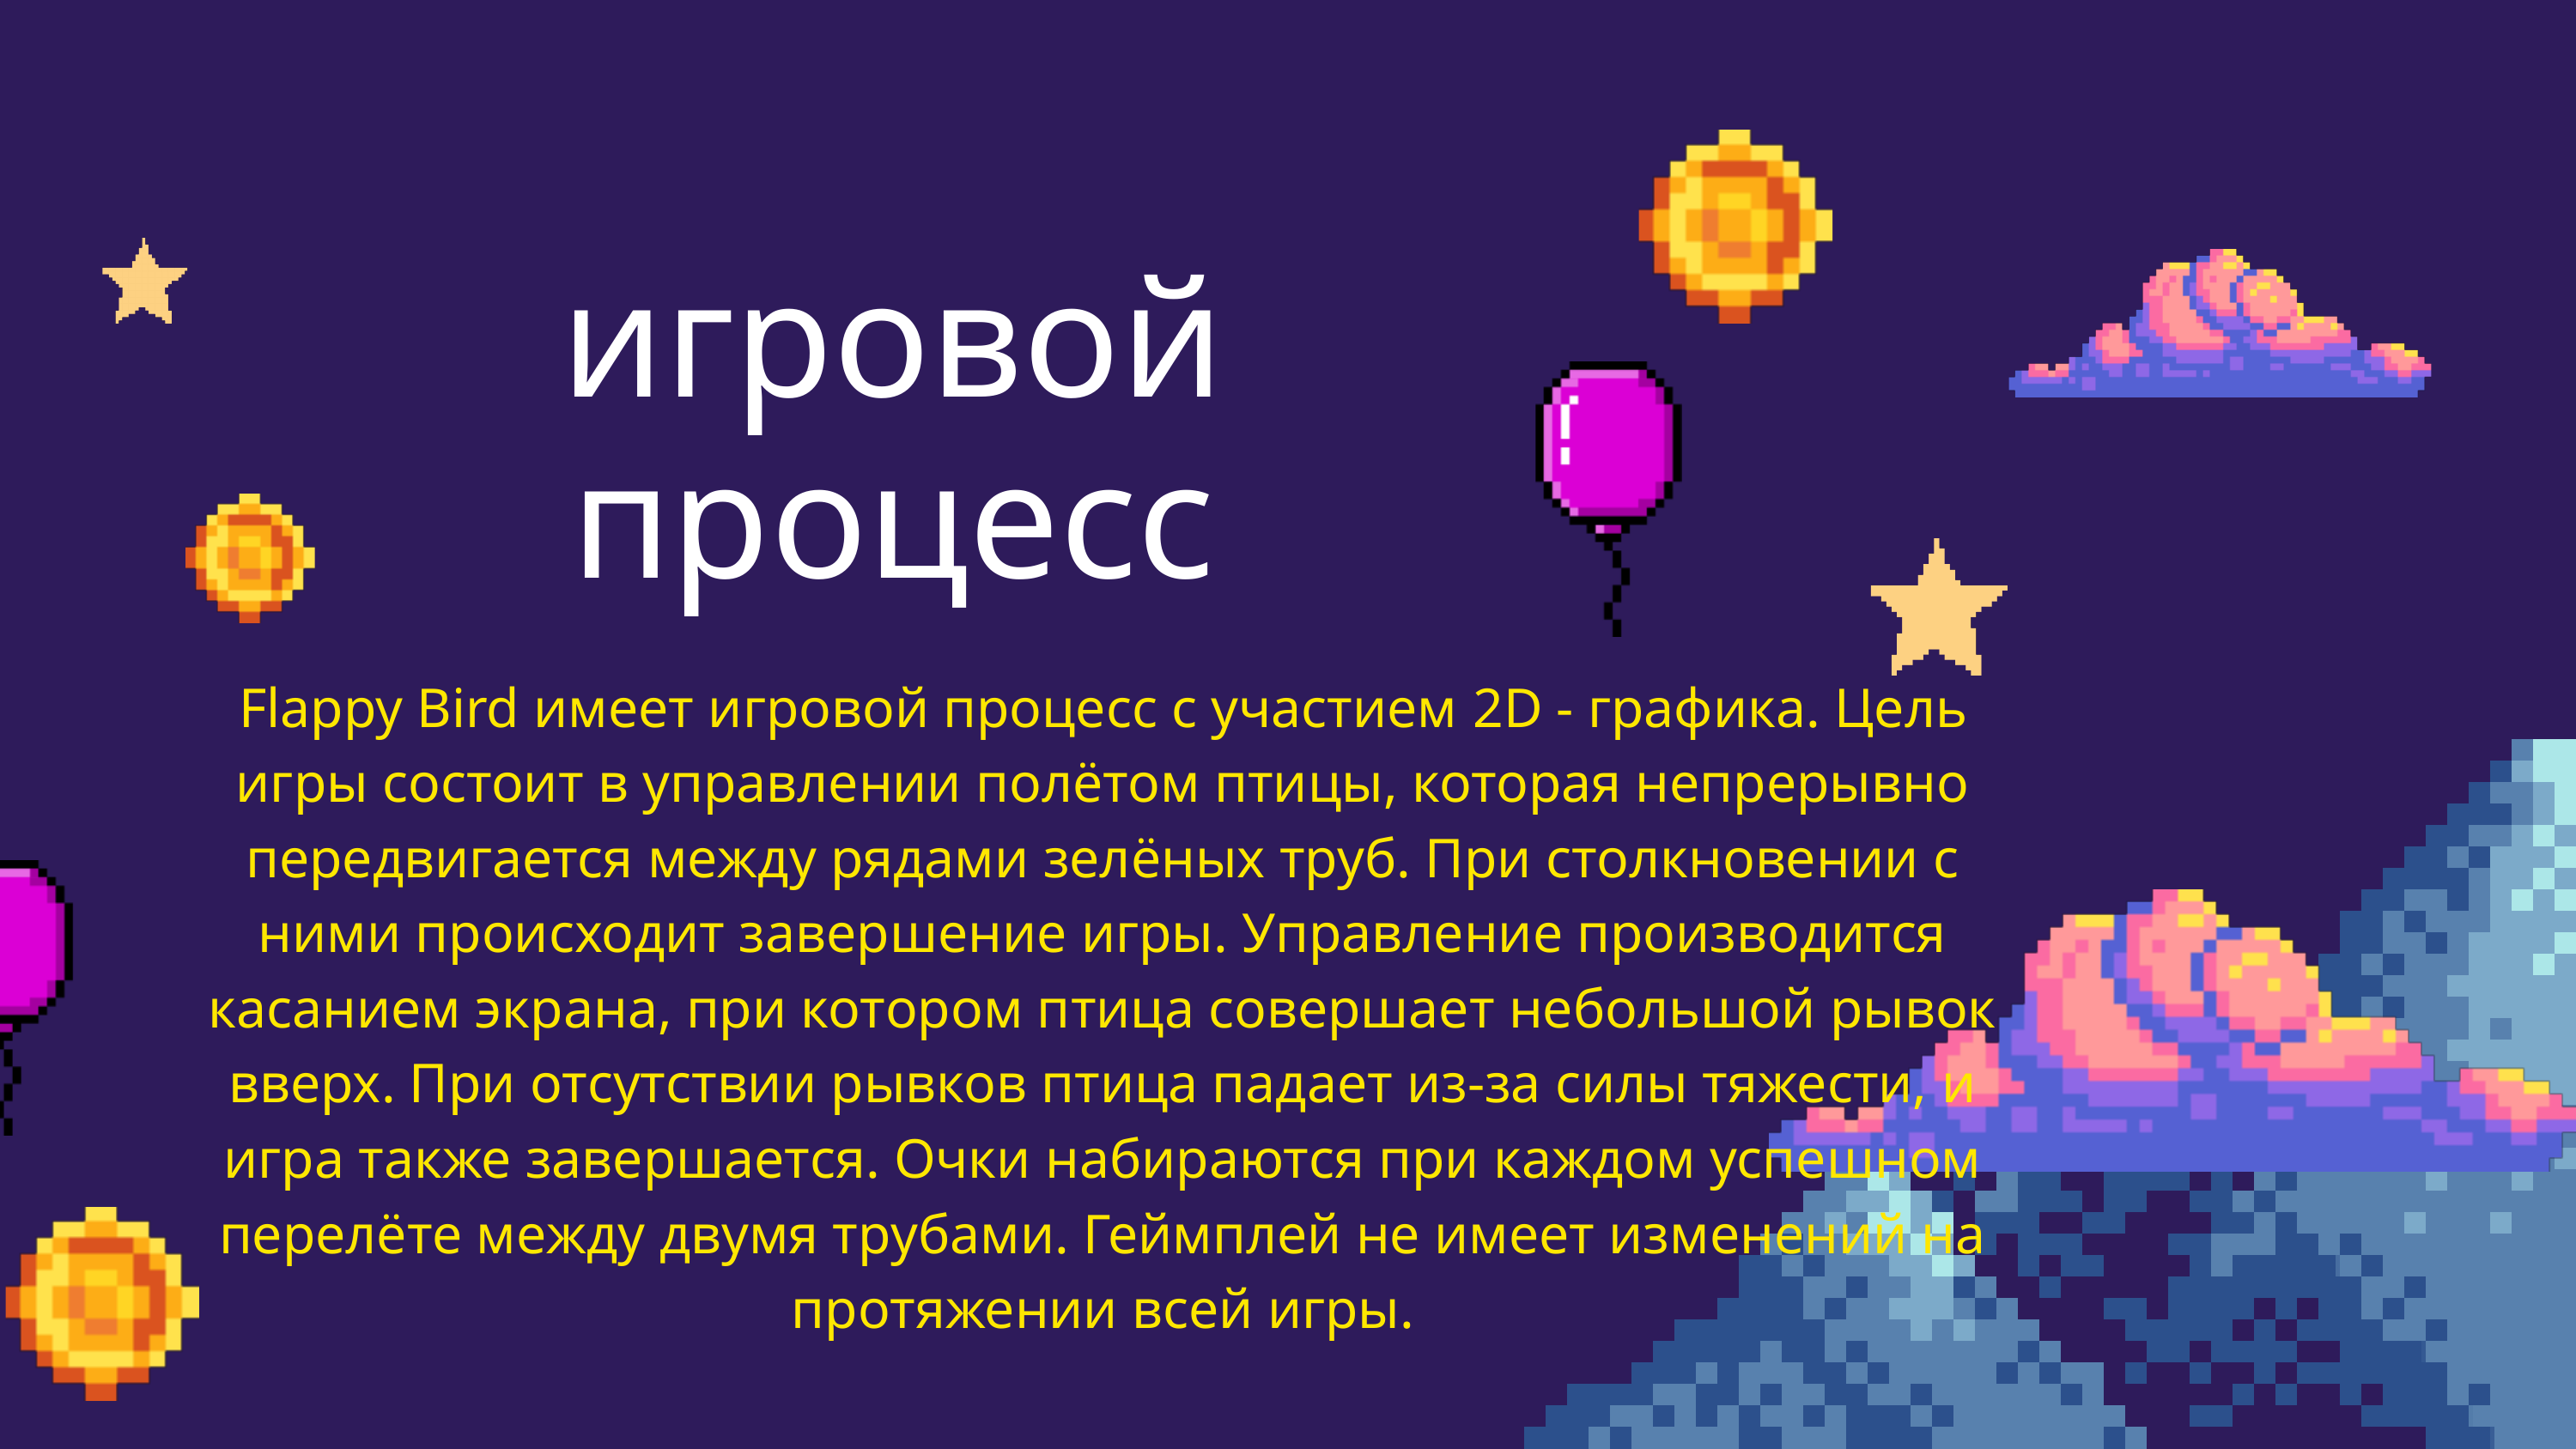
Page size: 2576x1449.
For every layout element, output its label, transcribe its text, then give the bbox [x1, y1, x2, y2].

text_box [1504, 1172, 2576, 1449]
text_box [1535, 361, 1682, 637]
text_box [185, 494, 315, 623]
text_box Flappy Bird имеет игровой процесс с участием 2D - графика. Цель игры состоит в управлении полётом птицы, которая непрерывно передвигается между рядами зелёных труб. При столкновении с ними происходит завершение игры. Управление производится касанием экрана, при котором птица совершает небольшой рывок вверх. При отсутствии рывков птица падает из-за силы тяжести, и игра также завершается. Очки набираются при каждом успешном перелёте между двумя трубами. Геймплей не имеет изменений на протяжении всей игры. [197, 663, 2009, 1340]
text_box [1638, 130, 1833, 324]
text_box [2008, 249, 2432, 397]
text_box [2009, 739, 2576, 889]
text_box игровой процесс [250, 246, 1536, 611]
text_box [2009, 889, 2576, 1172]
text_box [5, 1207, 199, 1401]
text_box [102, 238, 188, 324]
text_box [0, 860, 74, 1136]
text_box [1870, 538, 2008, 676]
